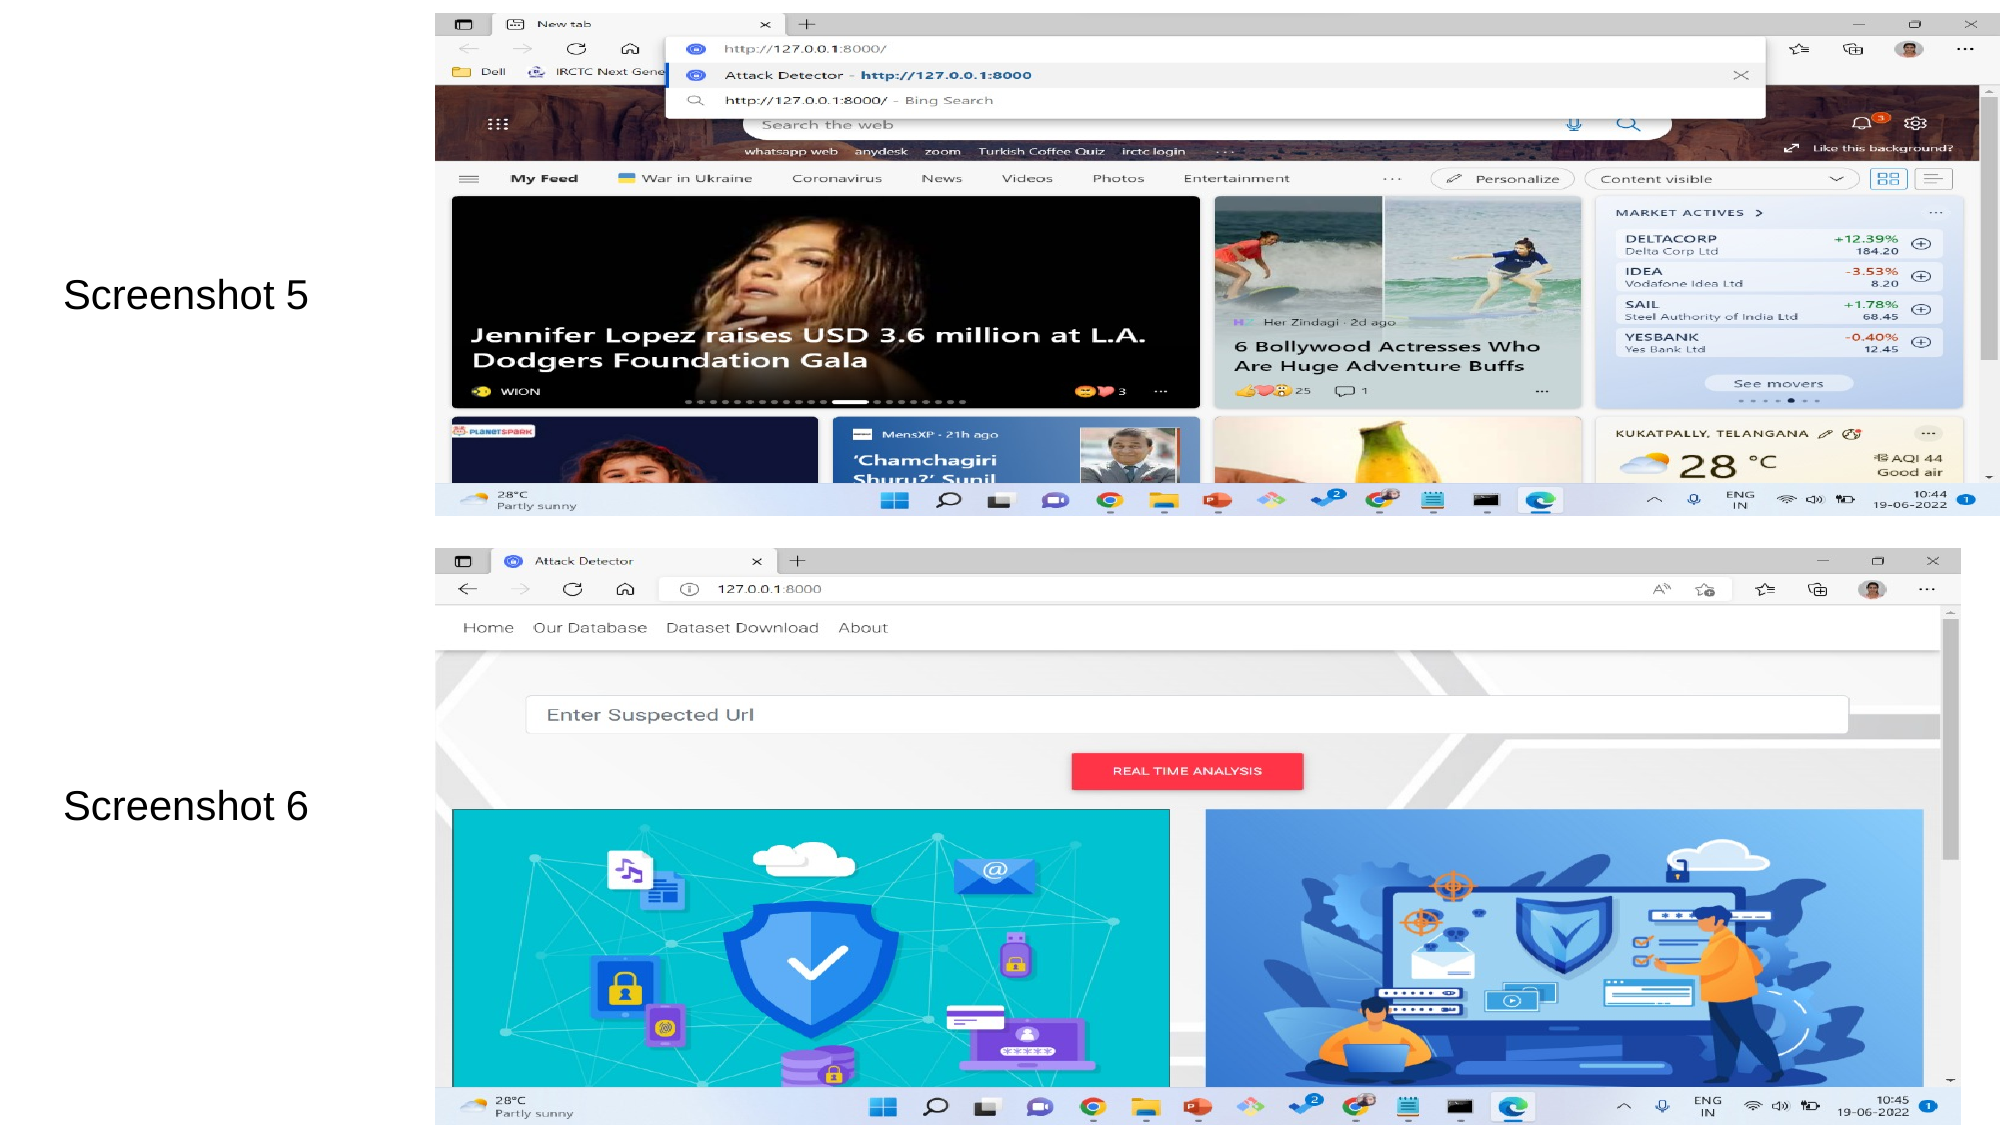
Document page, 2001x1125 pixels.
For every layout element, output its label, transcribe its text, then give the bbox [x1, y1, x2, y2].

text_box Screenshot 6 [48, 771, 340, 836]
picture [434, 13, 2000, 516]
picture [434, 548, 1961, 1125]
text_box Screenshot 5 [48, 260, 340, 325]
